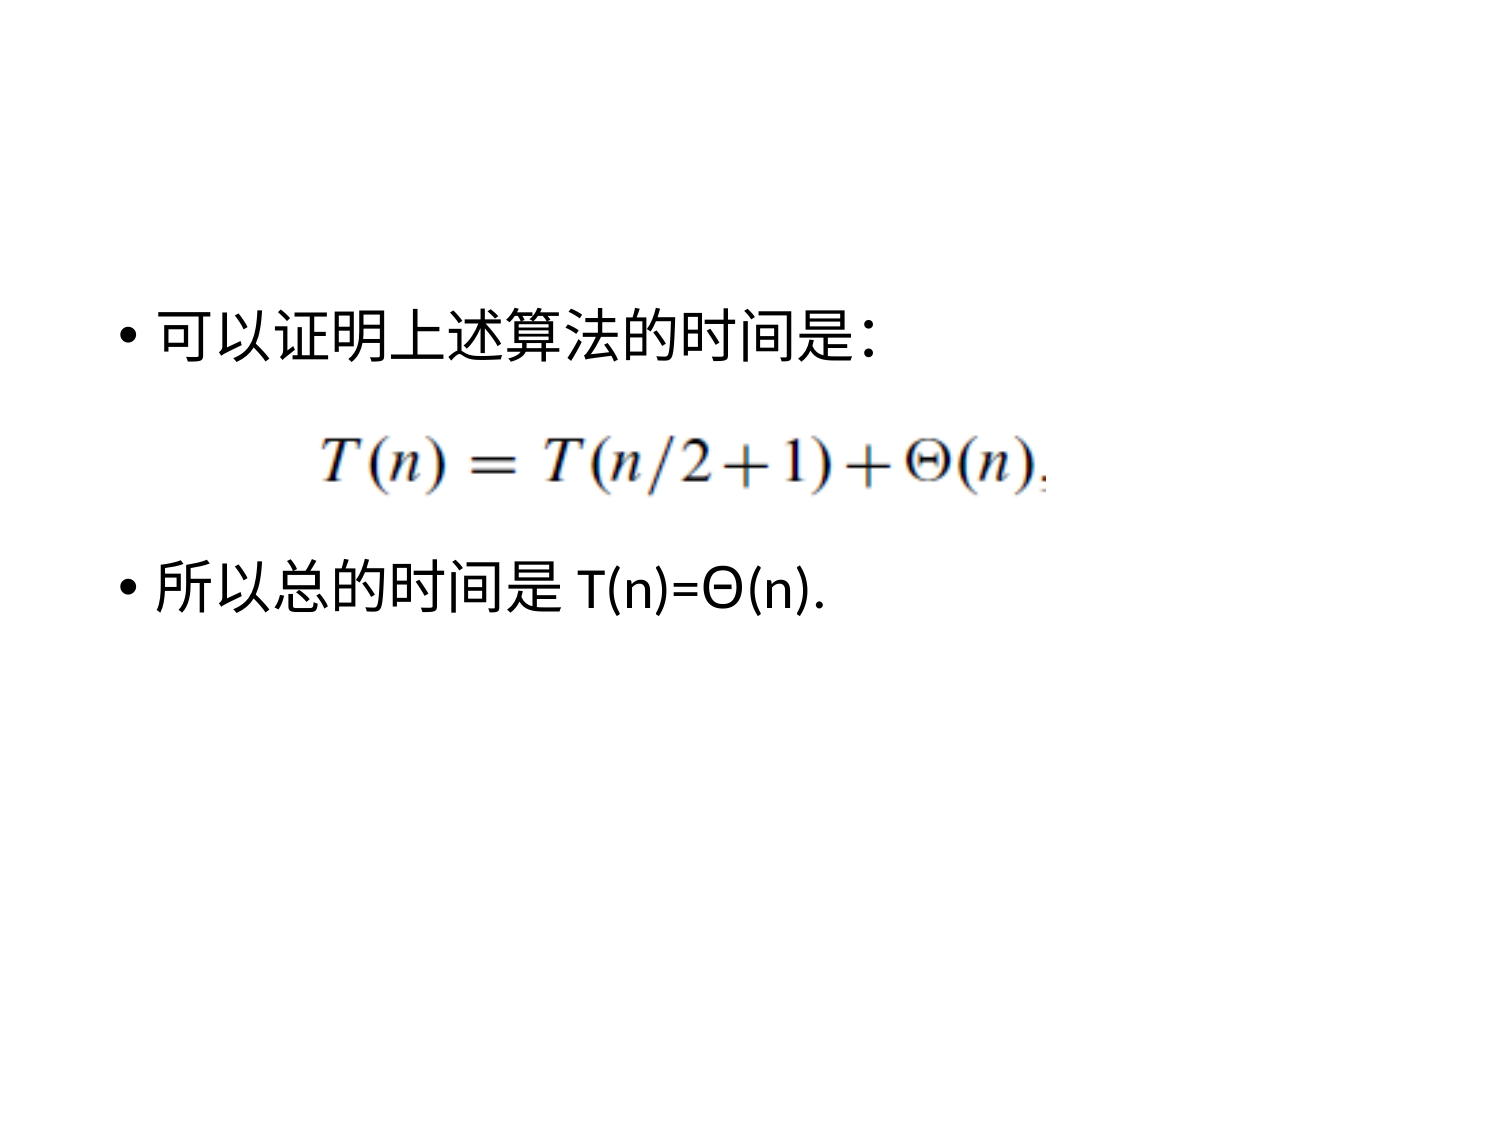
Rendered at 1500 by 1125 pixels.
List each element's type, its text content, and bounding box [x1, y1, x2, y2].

picture [296, 418, 1046, 506]
list 可以证明上述算法的时间是： 所以总的时间是T(n)=Θ(n). [103, 299, 1397, 1014]
